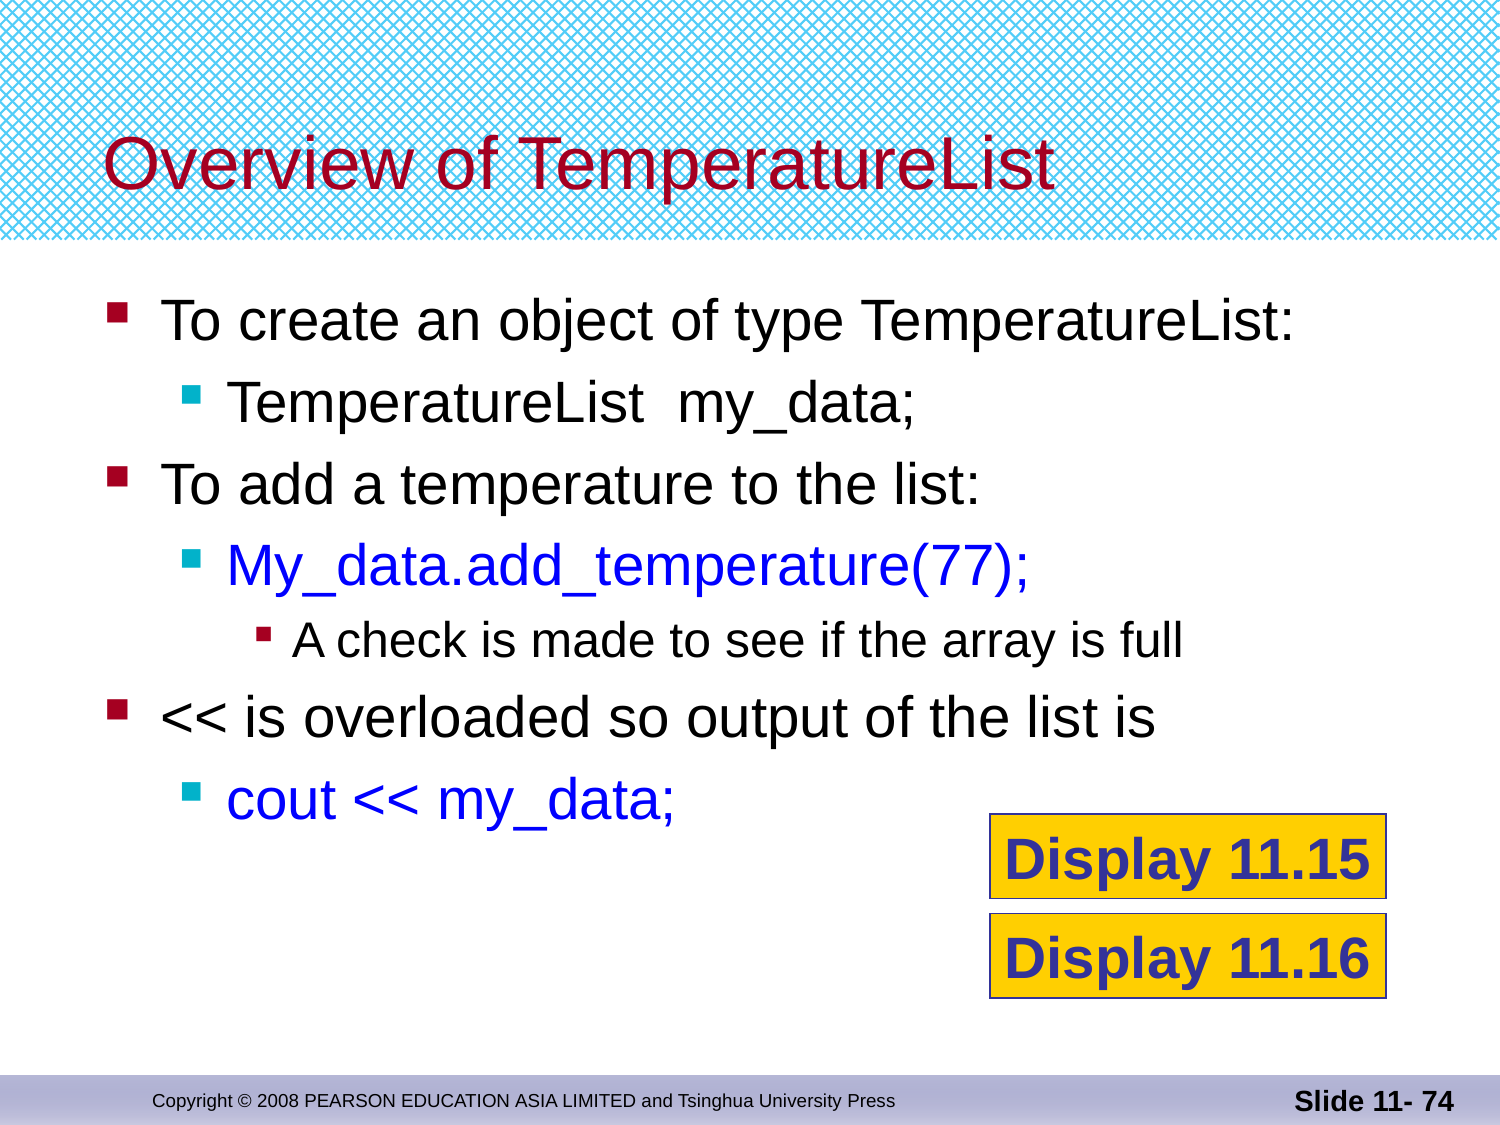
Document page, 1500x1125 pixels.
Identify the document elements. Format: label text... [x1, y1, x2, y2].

slide_number Slide 11- 74 [1156, 1050, 1469, 1125]
list To create an object of type TemperatureList: TemperatureList my_data; To add a temperature to the list: My_data.add_temperature(77); A check is made to see if the array is full << is overloaded so output of the list is cout << my_data; [89, 275, 1450, 1025]
title Overview of TemperatureList [87, 49, 1450, 213]
text_box Display 11.15 [989, 813, 1387, 899]
text_box Display 11.16 [989, 913, 1387, 998]
